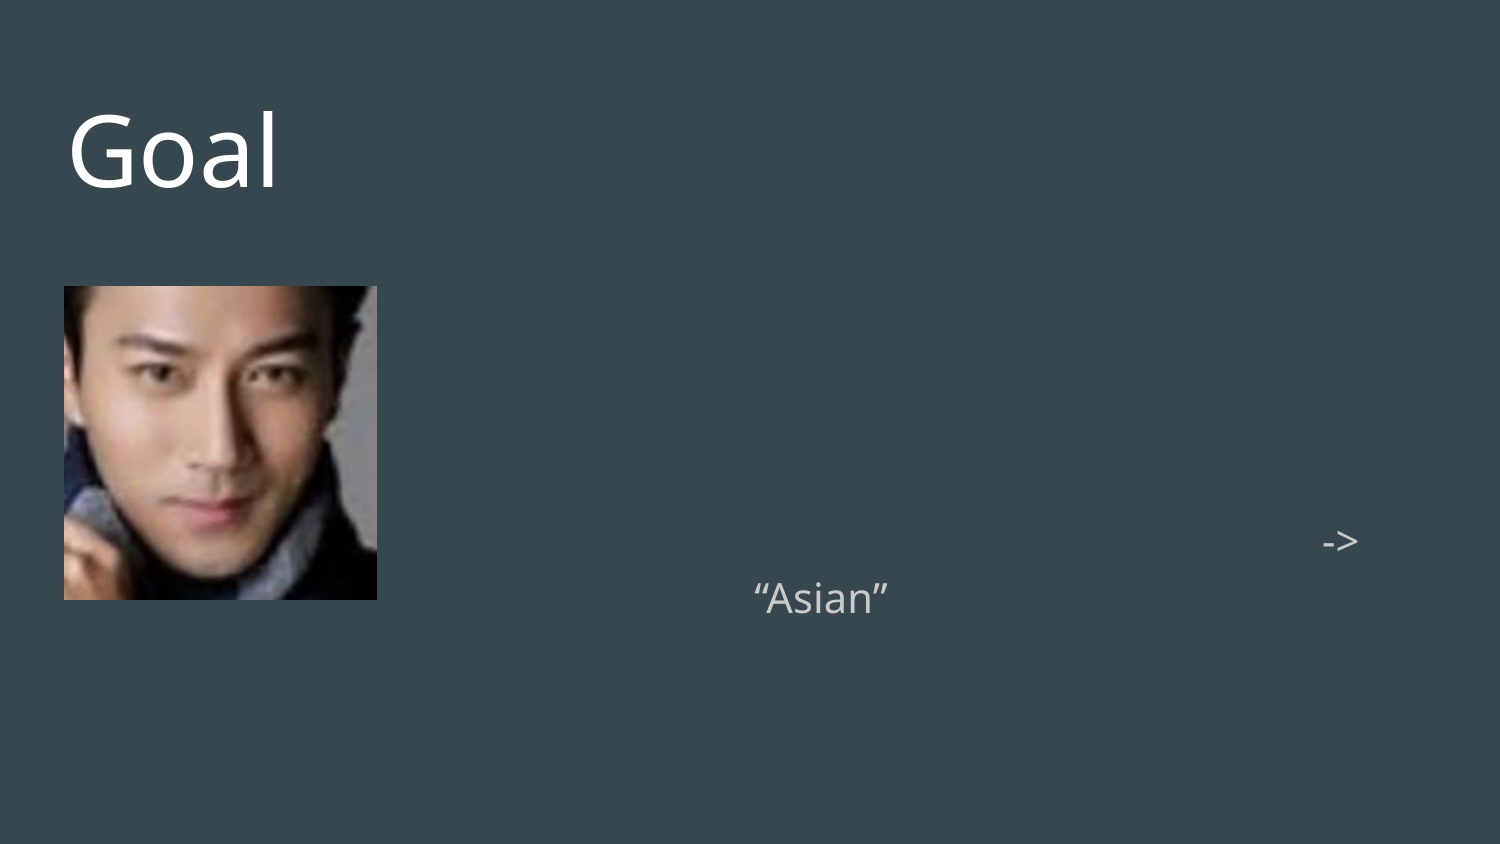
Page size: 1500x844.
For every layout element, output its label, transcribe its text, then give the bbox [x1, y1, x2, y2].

list -> “Asian” [64, 195, 1462, 757]
title Goal [51, 72, 1449, 167]
picture [63, 286, 377, 600]
